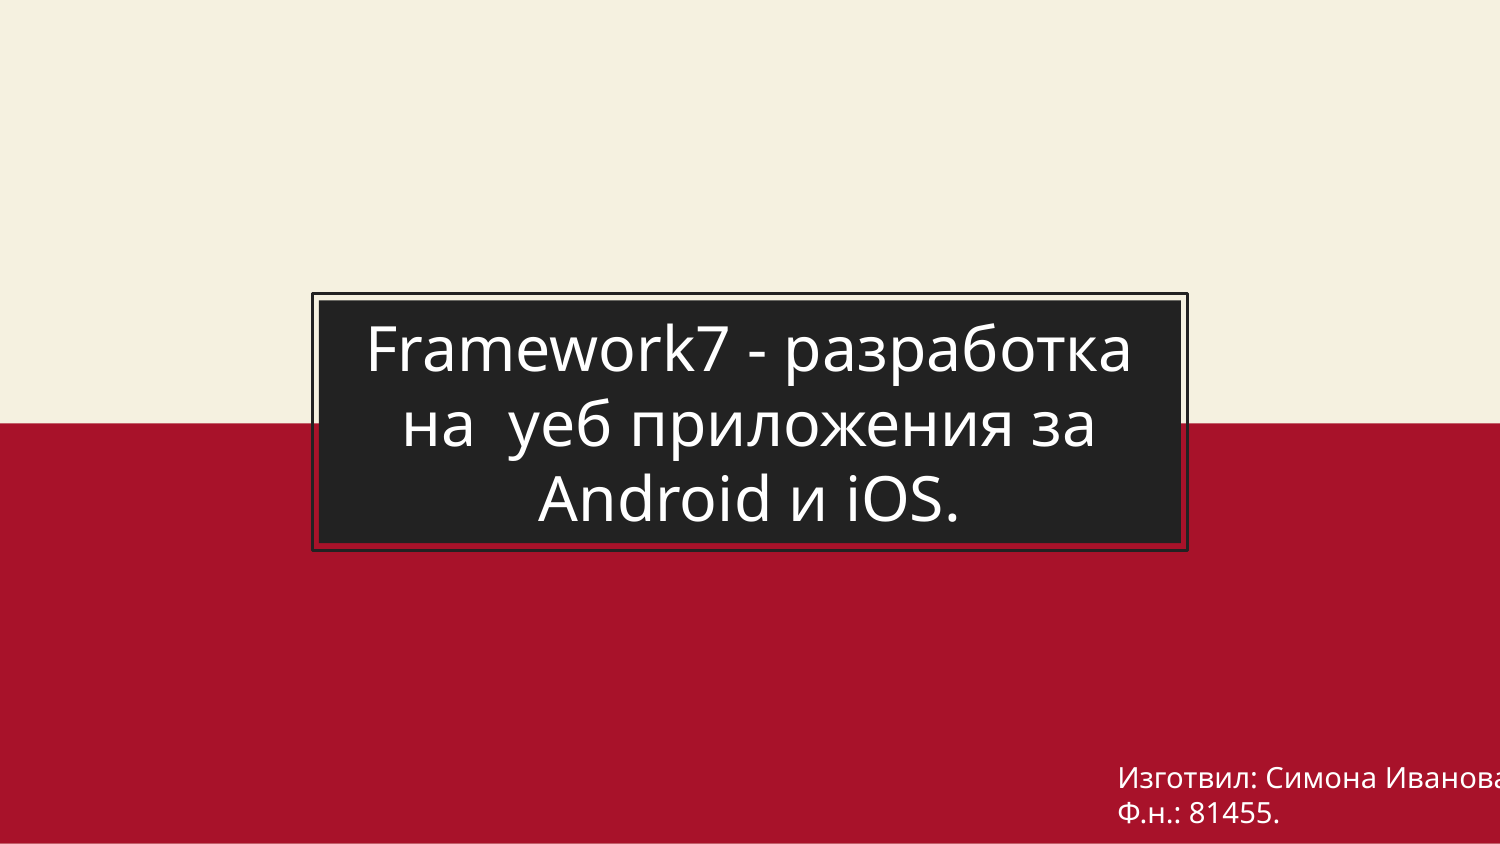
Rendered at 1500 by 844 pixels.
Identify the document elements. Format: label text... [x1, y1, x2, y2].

text_box Изготвил: Симона Иванова. Ф.н.: 81455. [1117, 759, 1500, 830]
title Framework7 - разработка на уеб приложения за Android и iOS. [318, 299, 1182, 544]
